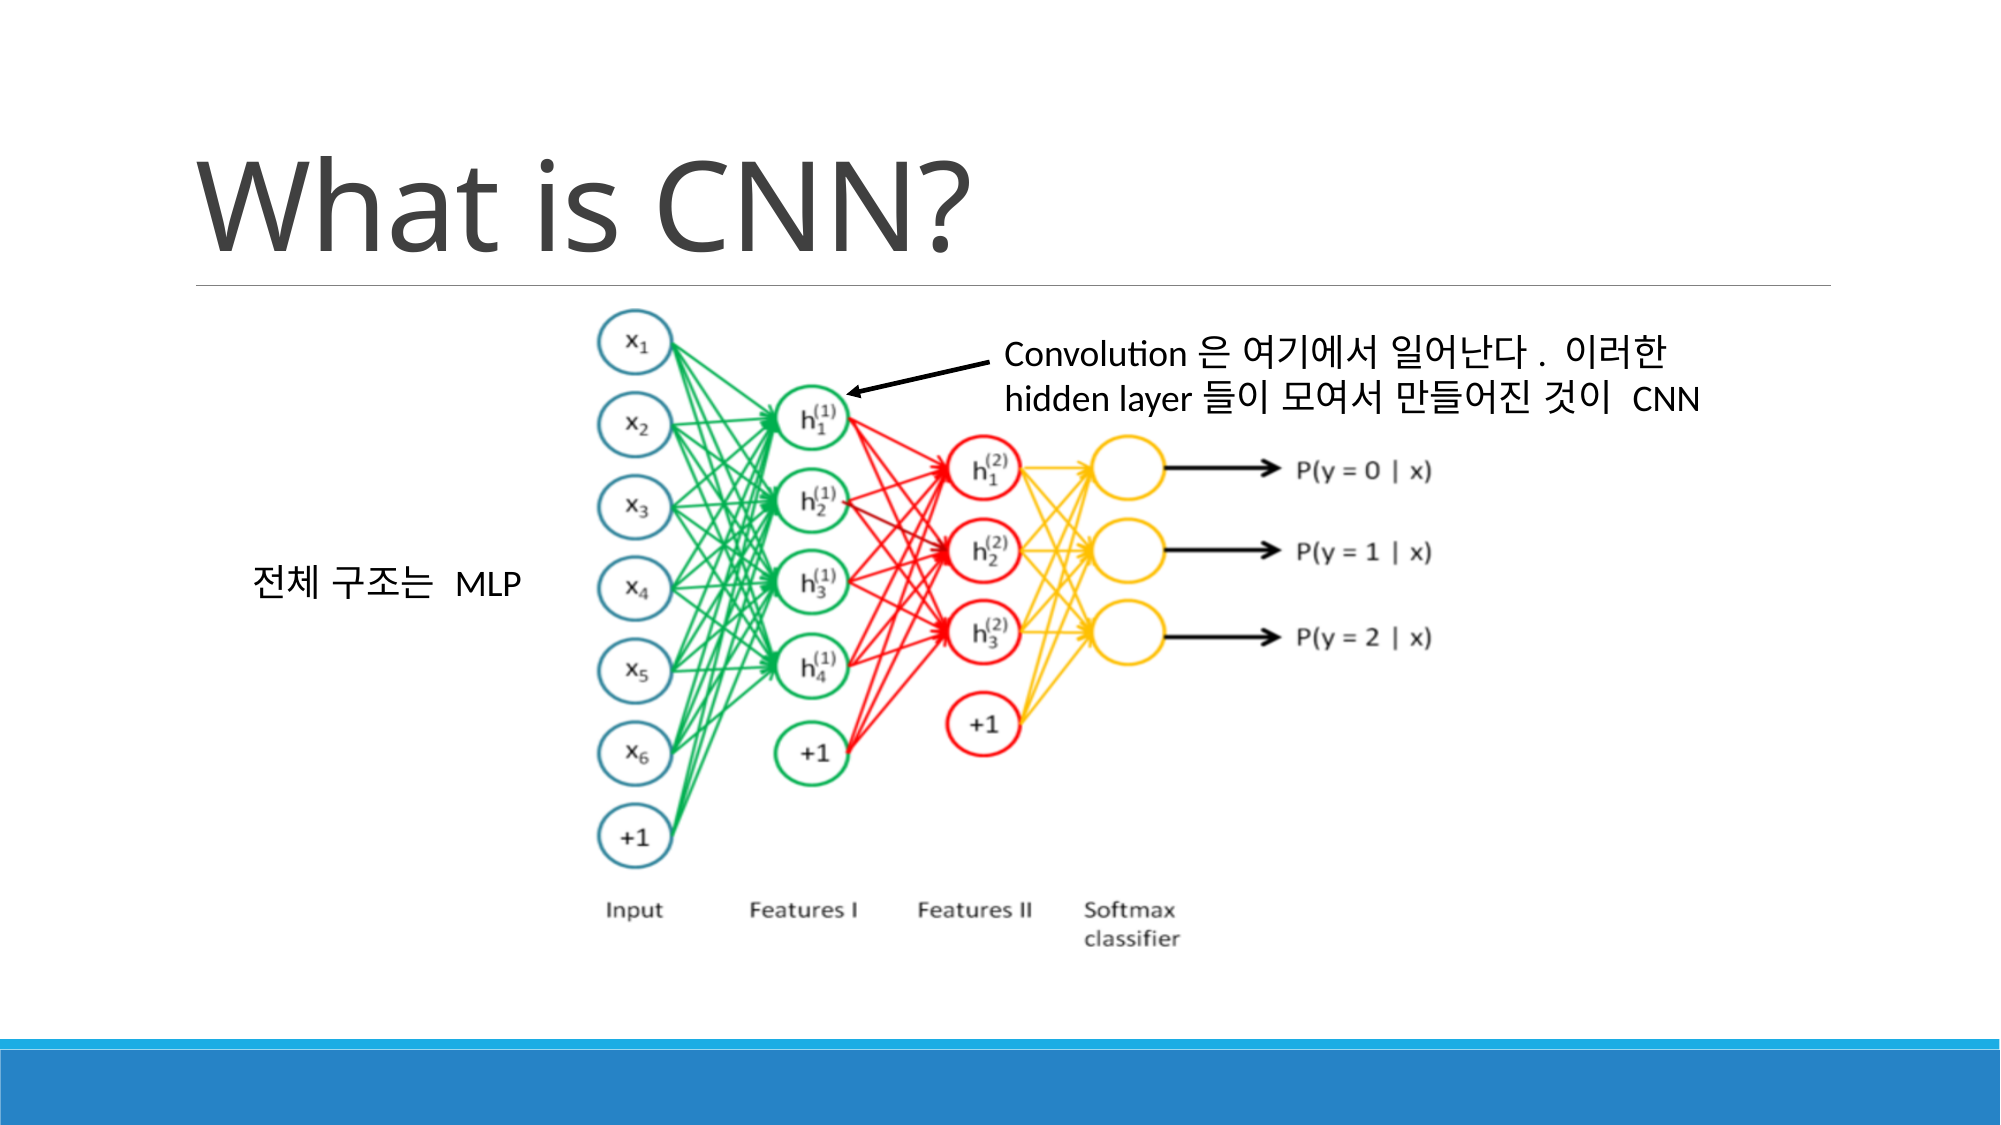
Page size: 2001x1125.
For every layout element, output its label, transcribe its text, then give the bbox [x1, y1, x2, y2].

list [553, 298, 1456, 960]
title What is CNN? [180, 47, 1830, 285]
text_box 전체 구조는 MLP [237, 551, 551, 612]
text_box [845, 361, 991, 395]
text_box Convolution은 여기에서 일어난다. 이러한 hidden layer들이 모여서 만들어진 것이 CNN [1464, 321, 1794, 426]
